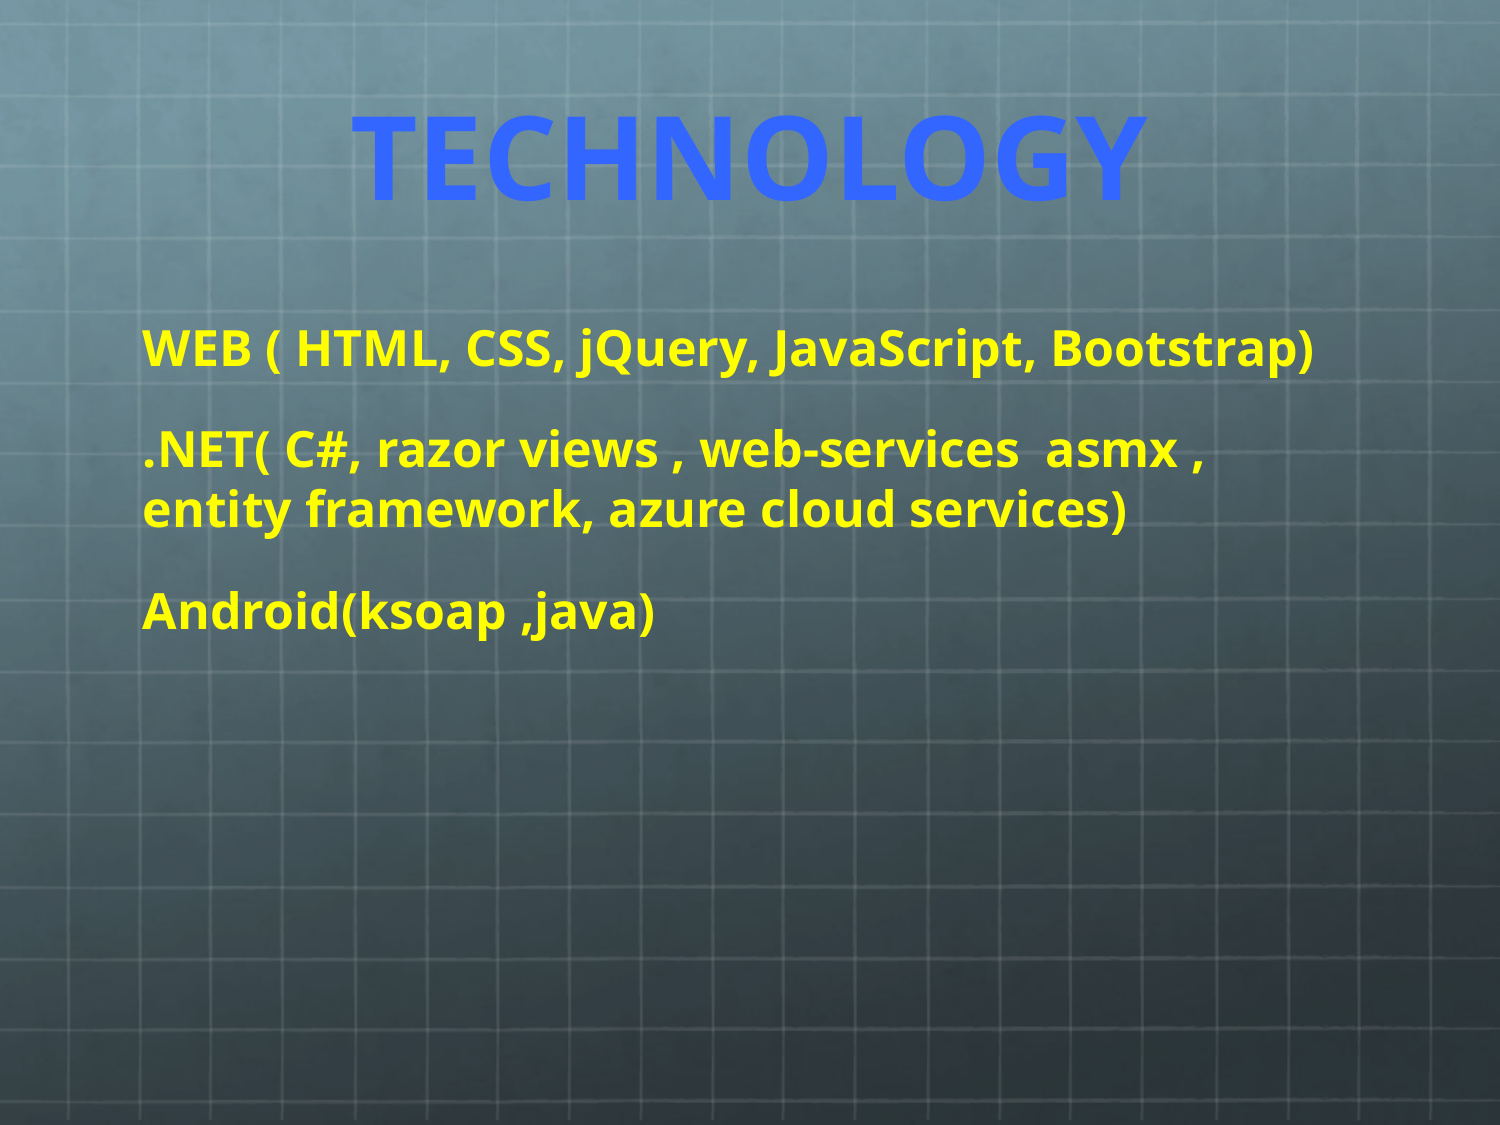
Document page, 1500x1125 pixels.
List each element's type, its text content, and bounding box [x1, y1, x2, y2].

title TECHNOLOGY [127, 17, 1372, 289]
list WEB ( HTML, CSS, jQuery, JavaScript, Bootstrap) .NET( C#, razor views , web-services asmx , entity framework, azure cloud services) Android(ksoap ,java) [127, 308, 1372, 958]
picture [0, 0, 1500, 1125]
